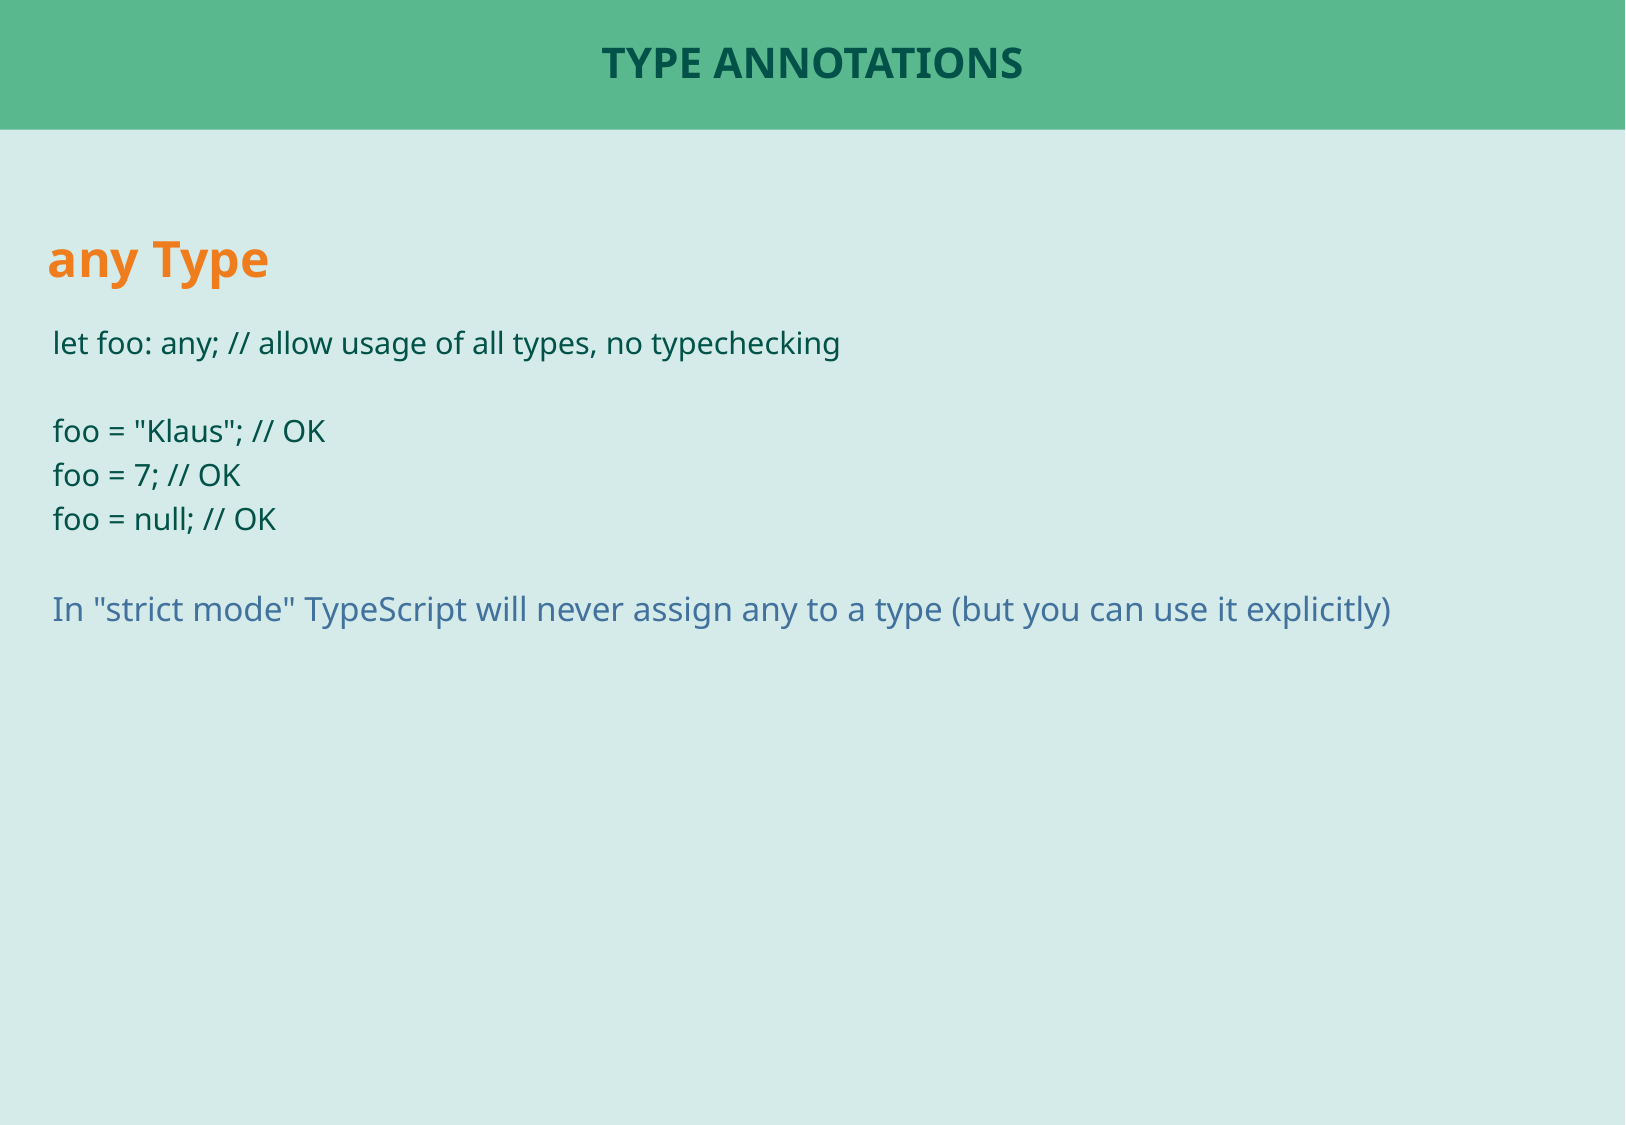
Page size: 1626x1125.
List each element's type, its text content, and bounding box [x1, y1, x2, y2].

text_box let foo: any; // allow usage of all types, no typechecking foo = "Klaus"; // OK foo = 7; // OK foo = null; // OK In "strict mode" TypeScript will never assign any to a type (but you can use it explicitly) [52, 316, 1575, 629]
text_box any Type [33, 208, 1592, 295]
title Type annotations [0, 0, 1625, 130]
